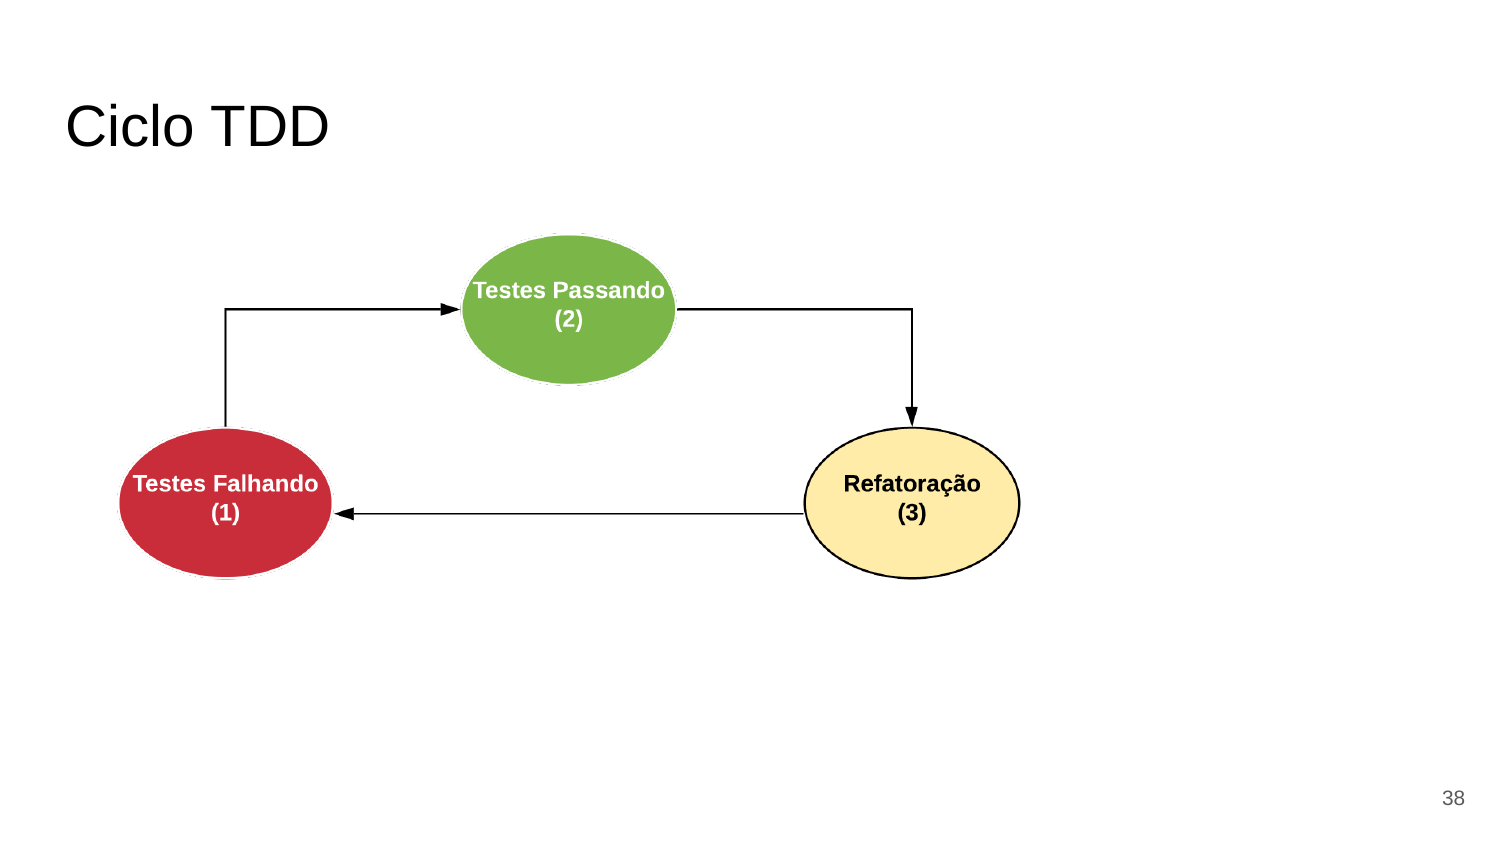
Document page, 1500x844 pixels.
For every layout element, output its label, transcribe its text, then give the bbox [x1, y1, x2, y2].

picture [74, 191, 1062, 622]
text_box <número> [1389, 764, 1480, 830]
text_box Ciclo TDD [51, 72, 1449, 167]
